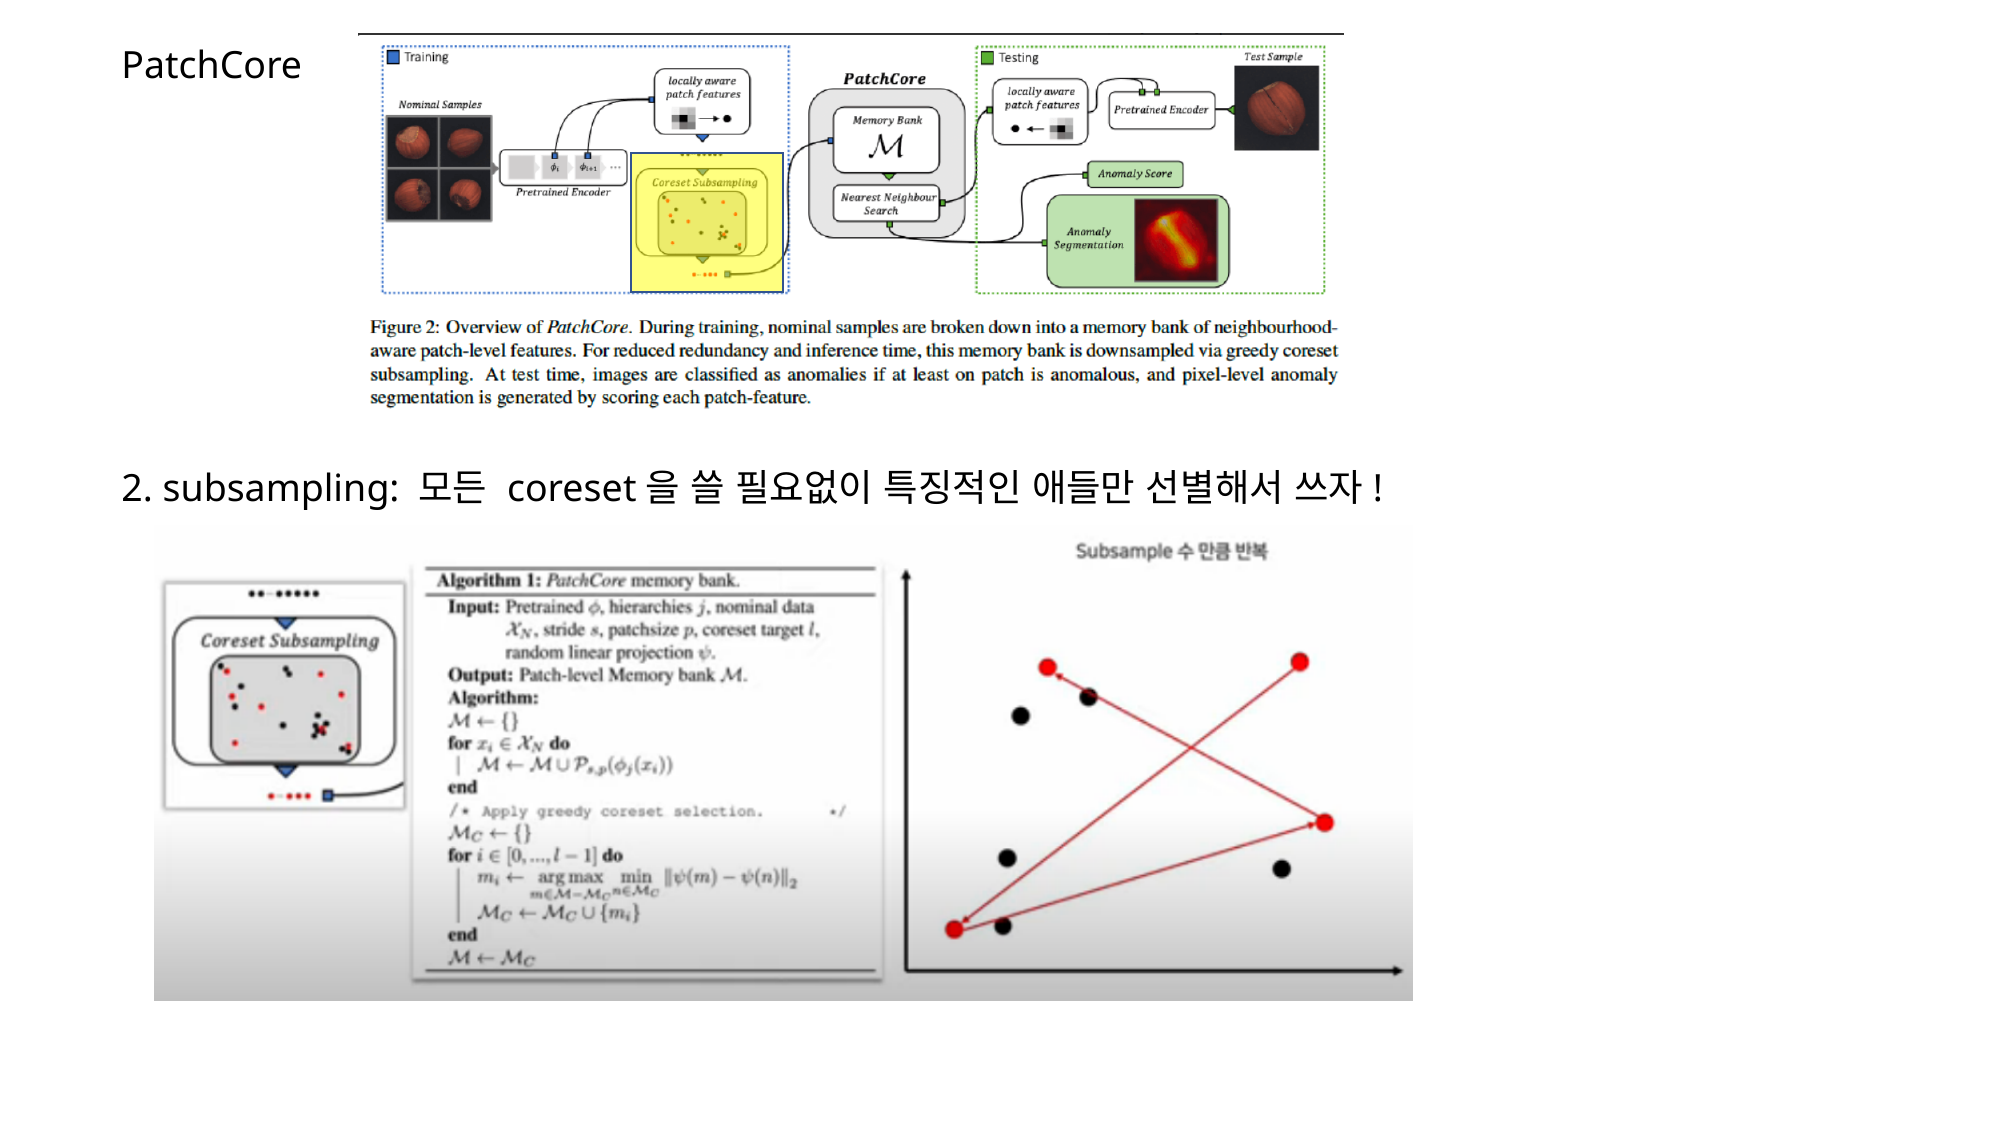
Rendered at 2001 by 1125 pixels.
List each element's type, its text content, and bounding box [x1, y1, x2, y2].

picture [154, 525, 1413, 1001]
text_box PatchCore [106, 33, 358, 93]
text_box 2. subsampling: 모든 coreset을 쓸 필요없이 특징적인 애들만 선별해서 쓰자! [106, 456, 2000, 517]
picture [358, 33, 1344, 422]
